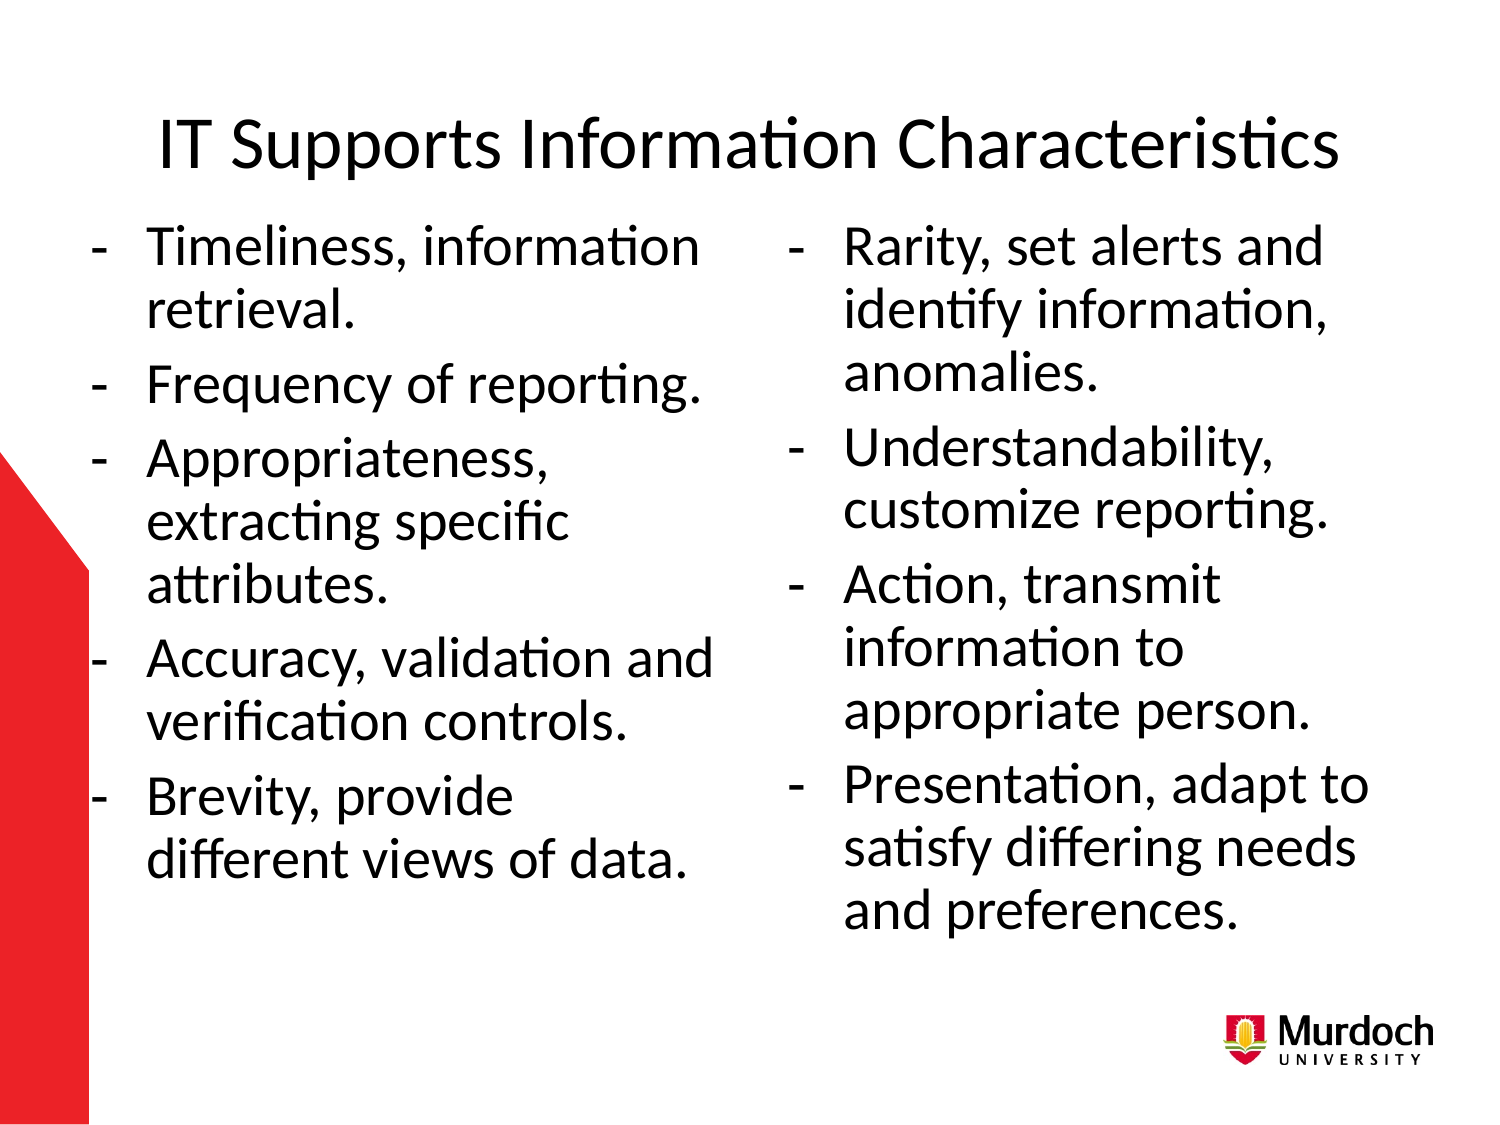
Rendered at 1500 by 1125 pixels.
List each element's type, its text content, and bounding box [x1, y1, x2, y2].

text_box Rarity, set alerts and identify information, anomalies. Understandability, customize reporting. Action, transmit information to appropriate person. Presentation, adapt to satisfy differing needs and preferences. [772, 208, 1435, 1005]
picture [1223, 1015, 1433, 1065]
list Timeliness, information retrieval. Frequency of reporting. Appropriateness, extracting specific attributes. Accuracy, validation and verification controls. Brevity, provide different views of data. [75, 208, 738, 1005]
title IT Supports Information Characteristics [75, 45, 1425, 233]
